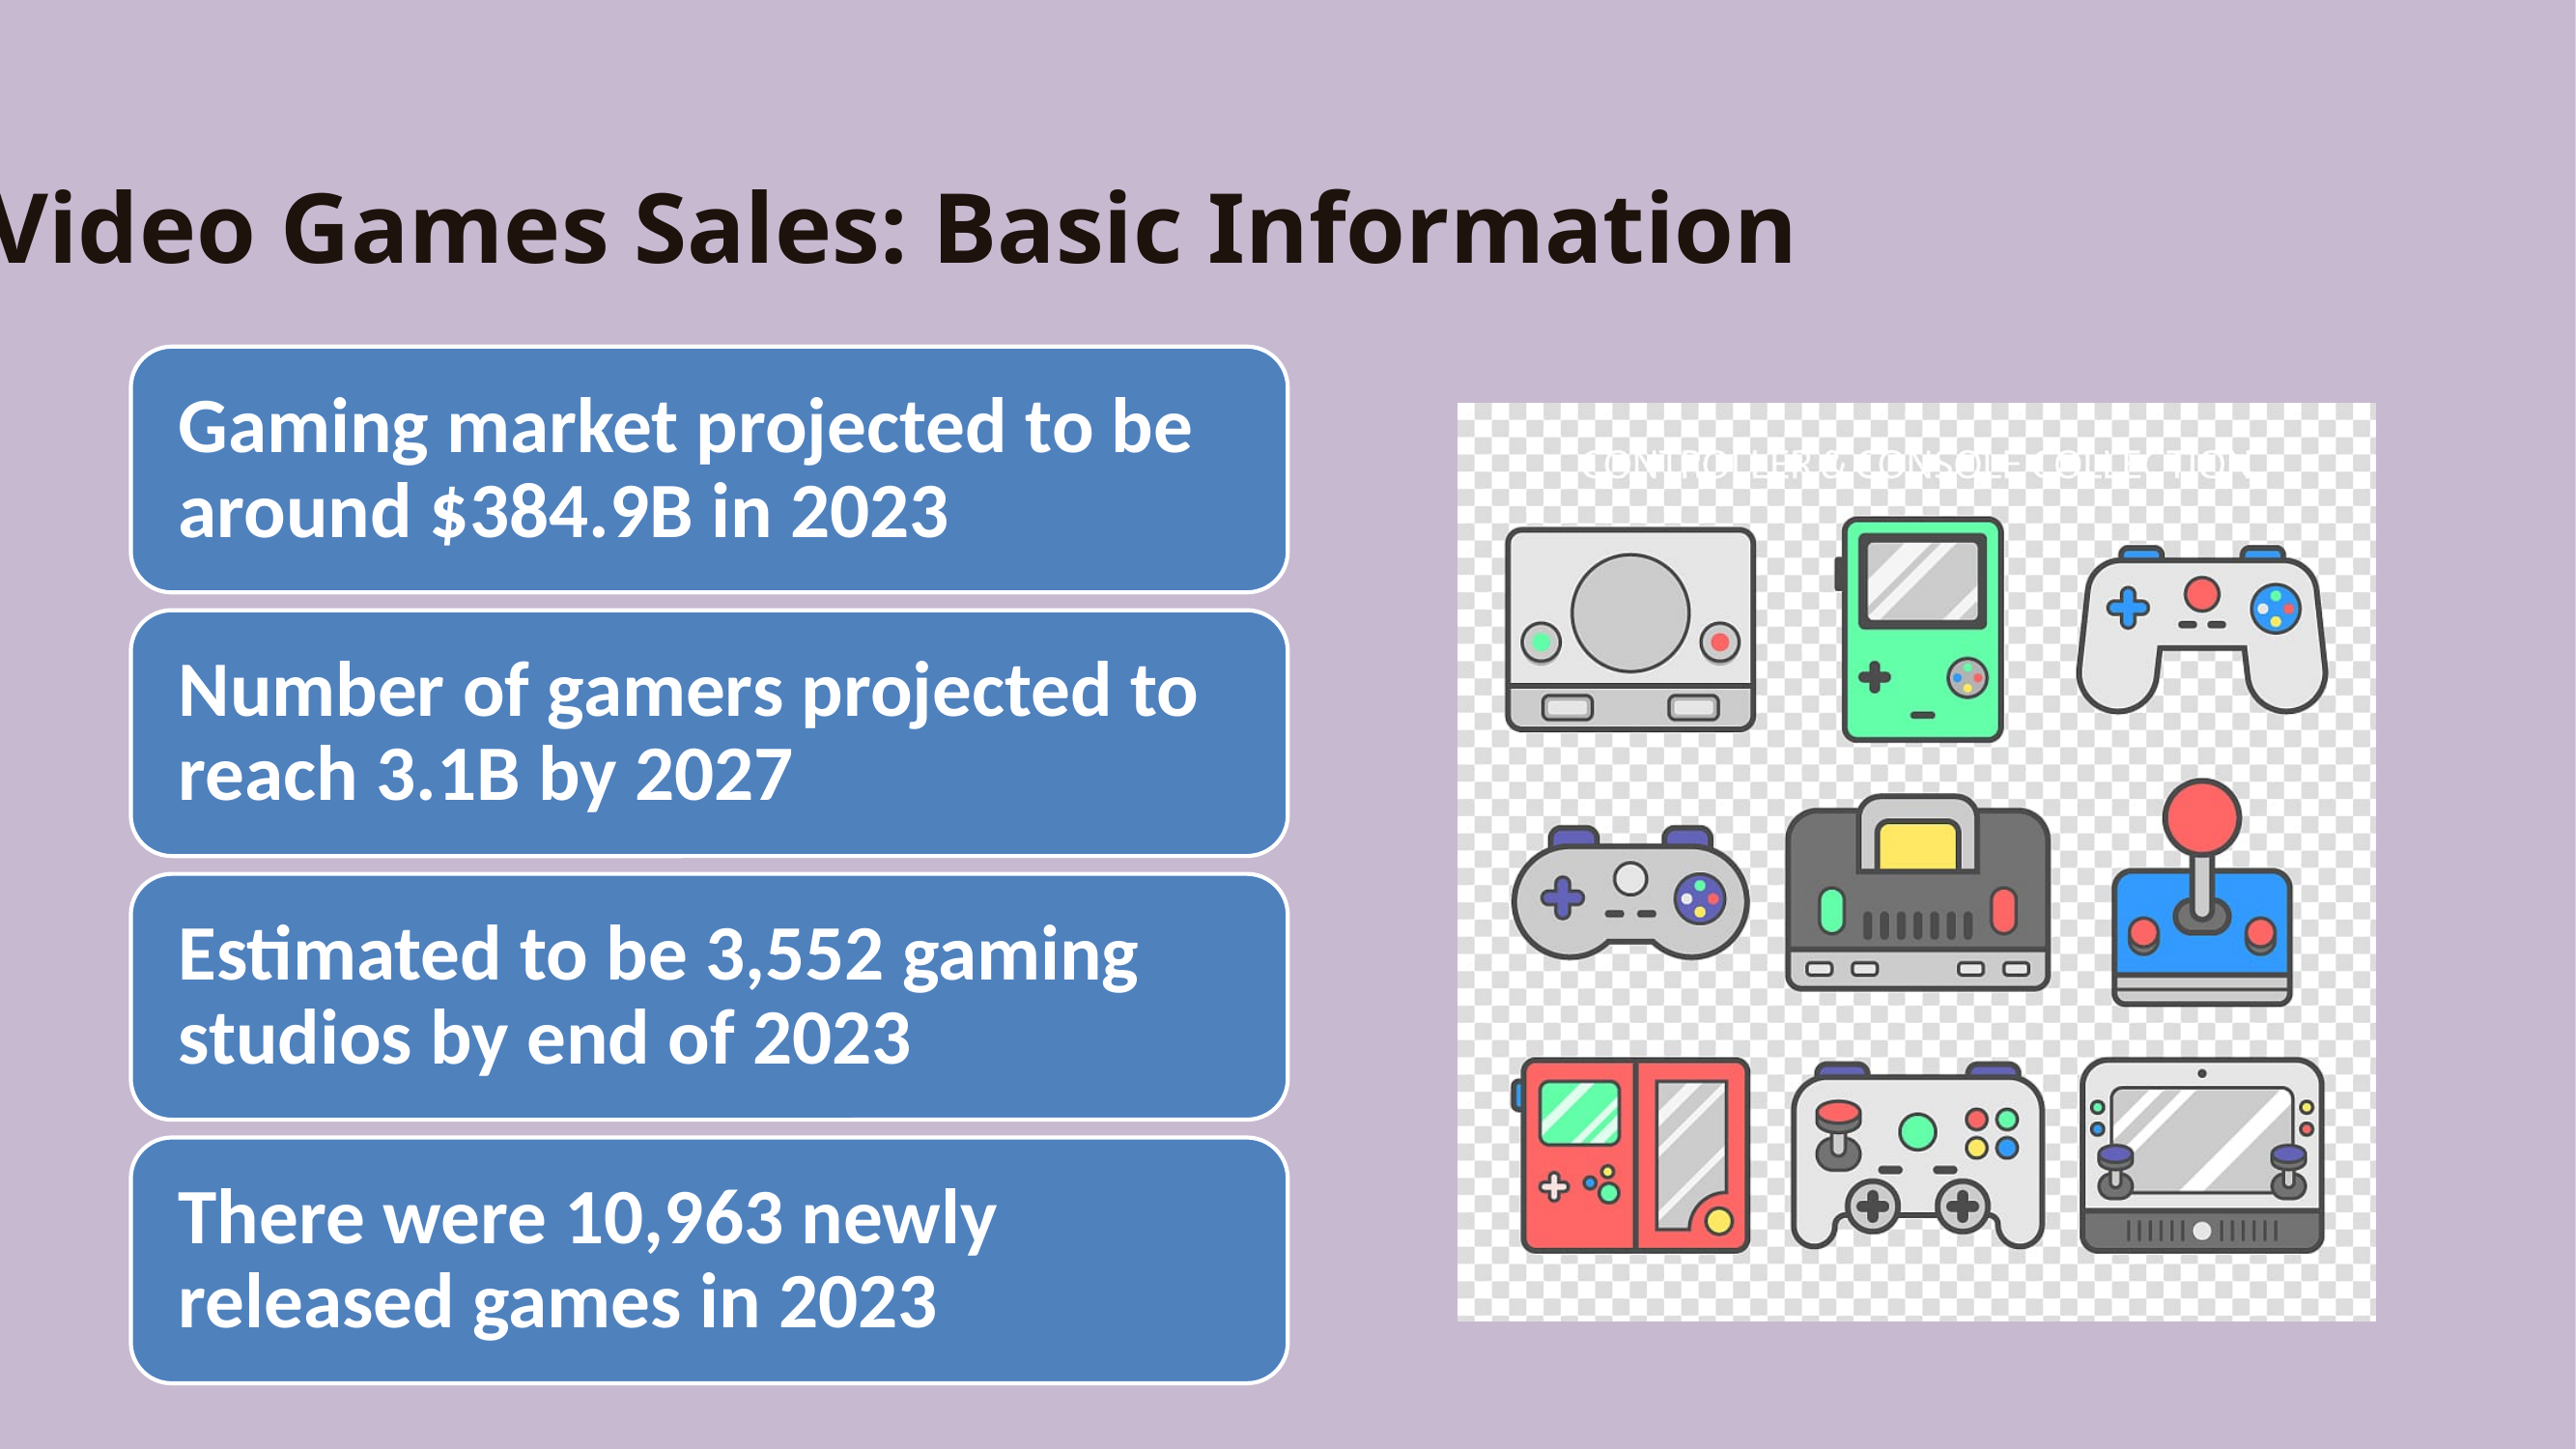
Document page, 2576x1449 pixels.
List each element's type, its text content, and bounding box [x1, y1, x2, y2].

text_box Video Games Sales: Basic Information [0, 166, 1800, 378]
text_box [130, 345, 1288, 1385]
picture [1458, 403, 2376, 1322]
